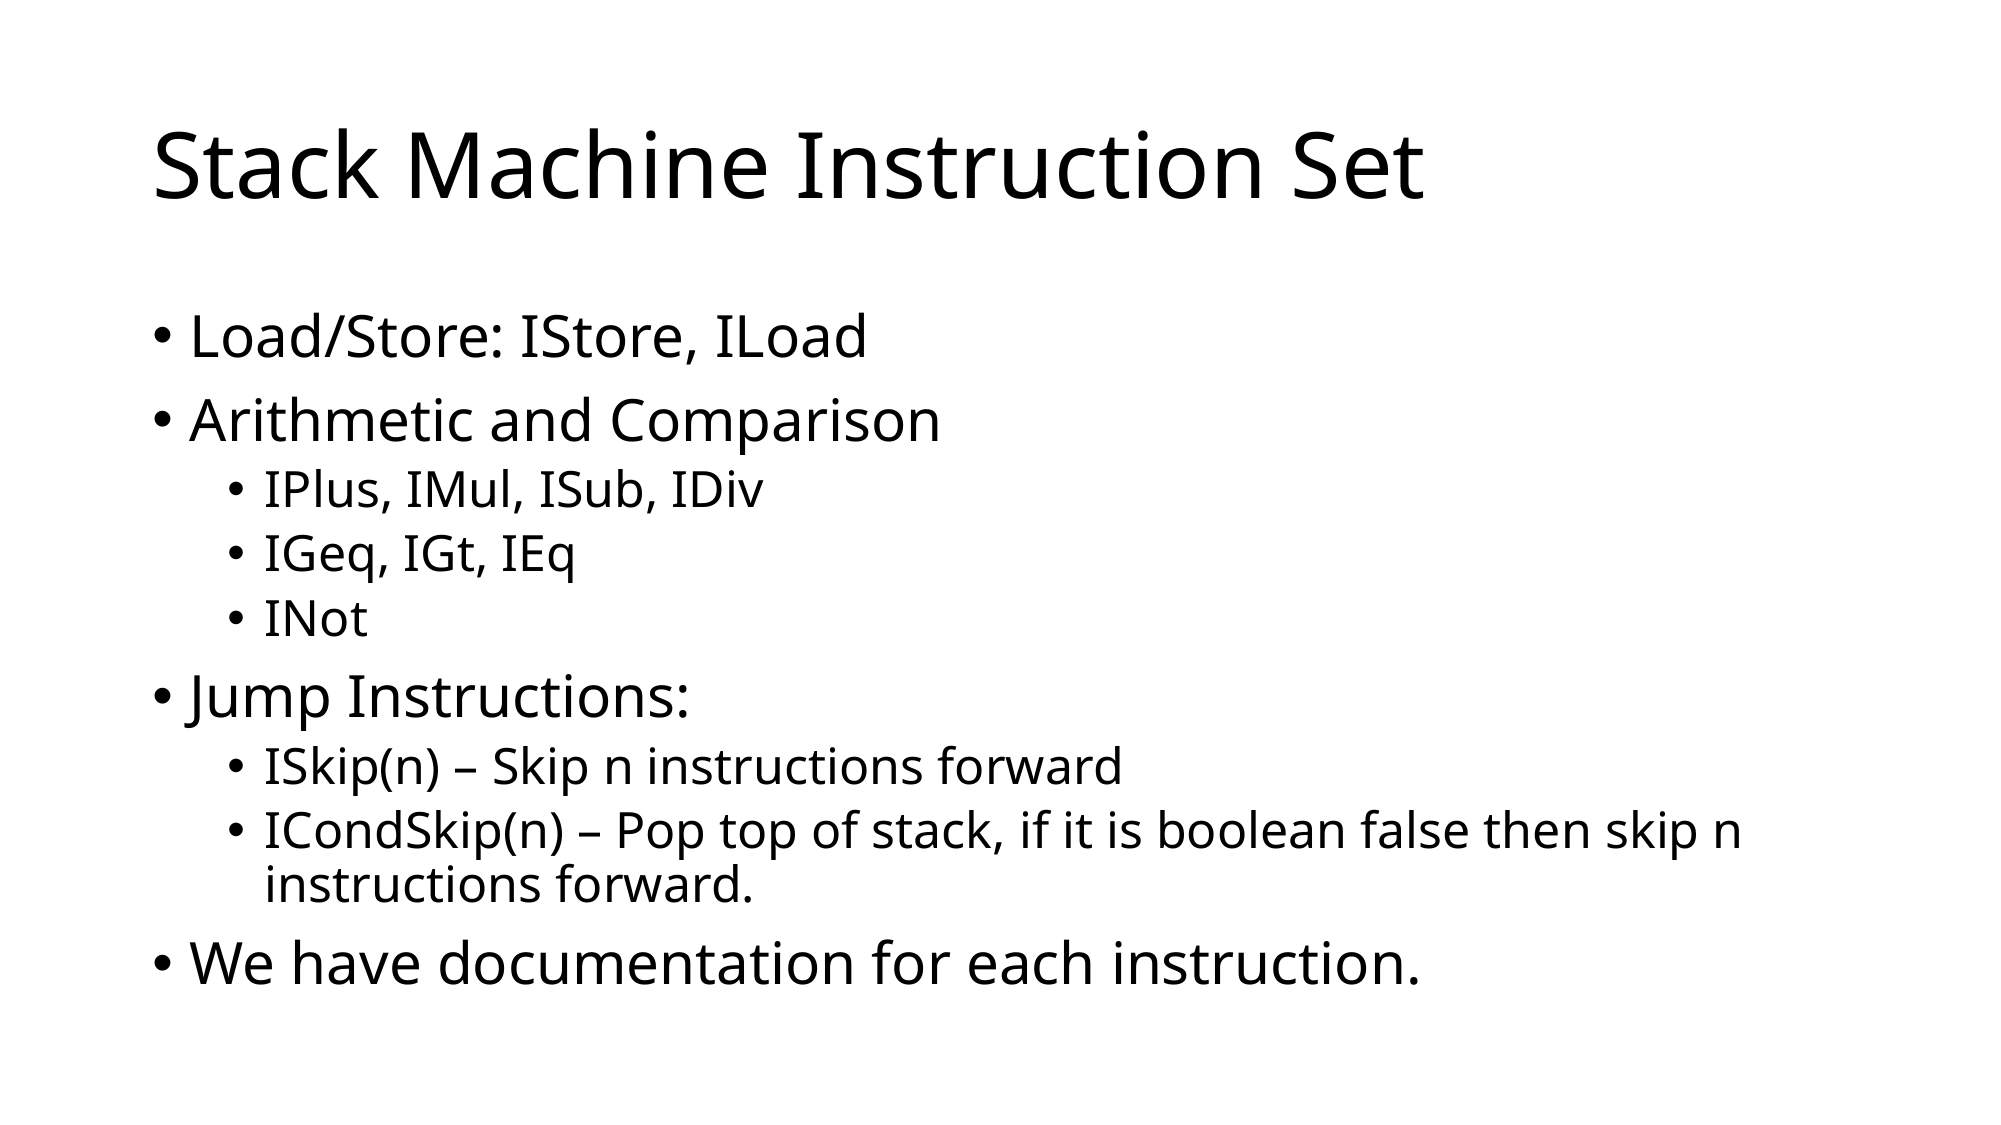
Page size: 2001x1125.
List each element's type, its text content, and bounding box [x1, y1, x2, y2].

list Load/Store: IStore, ILoad Arithmetic and Comparison IPlus, IMul, ISub, IDiv IGeq, IGt, IEq INot Jump Instructions: ISkip(n) – Skip n instructions forward ICondSkip(n) – Pop top of stack, if it is boolean false then skip n instructions forward. We have documentation for each instruction. [137, 299, 1863, 1014]
title Stack Machine Instruction Set [137, 59, 1863, 278]
